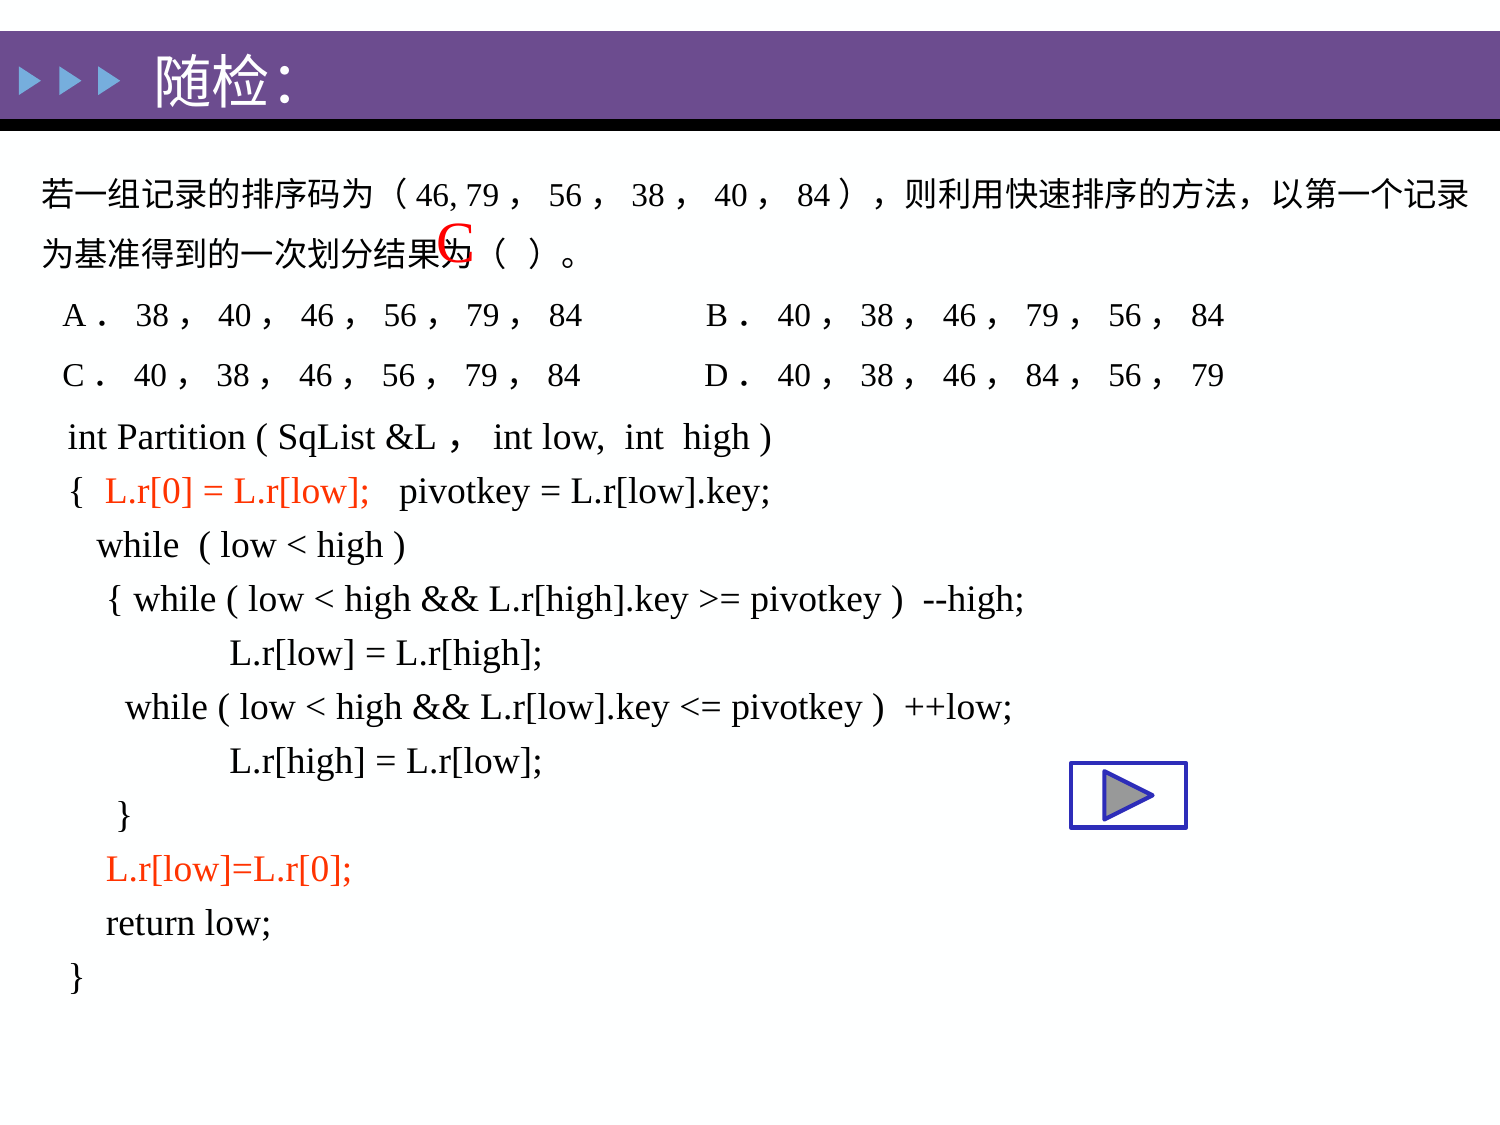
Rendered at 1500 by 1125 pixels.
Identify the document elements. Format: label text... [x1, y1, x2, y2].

text_box int Partition ( SqList &L，int low, int high ) { L.r[0] = L.r[low]; pivotkey = L.r[low].key; while ( low < high ) { while ( low < high && L.r[high].key >= pivotkey ) --high; L.r[low] = L.r[high]; while ( low < high && L.r[low].key <= pivotkey ) ++low; L.r[high] = L.r[low]; } L.r[low]=L.r[0]; return low; } [0, 395, 1365, 1004]
text_box 若一组记录的排序码为（46, 79，56，38，40，84），则利用快速排序的方法，以第一个记录为基准得到的一次划分结果为（ ）。 A．38，40，46，56，79，84 B．40，38，46，79，56，84 C．40，38，46，56，79，84 D．40，38，46，84，56，79 [26, 145, 1486, 400]
text_box [1069, 761, 1188, 830]
text_box C [421, 196, 491, 281]
title 随检： [138, 42, 1189, 118]
